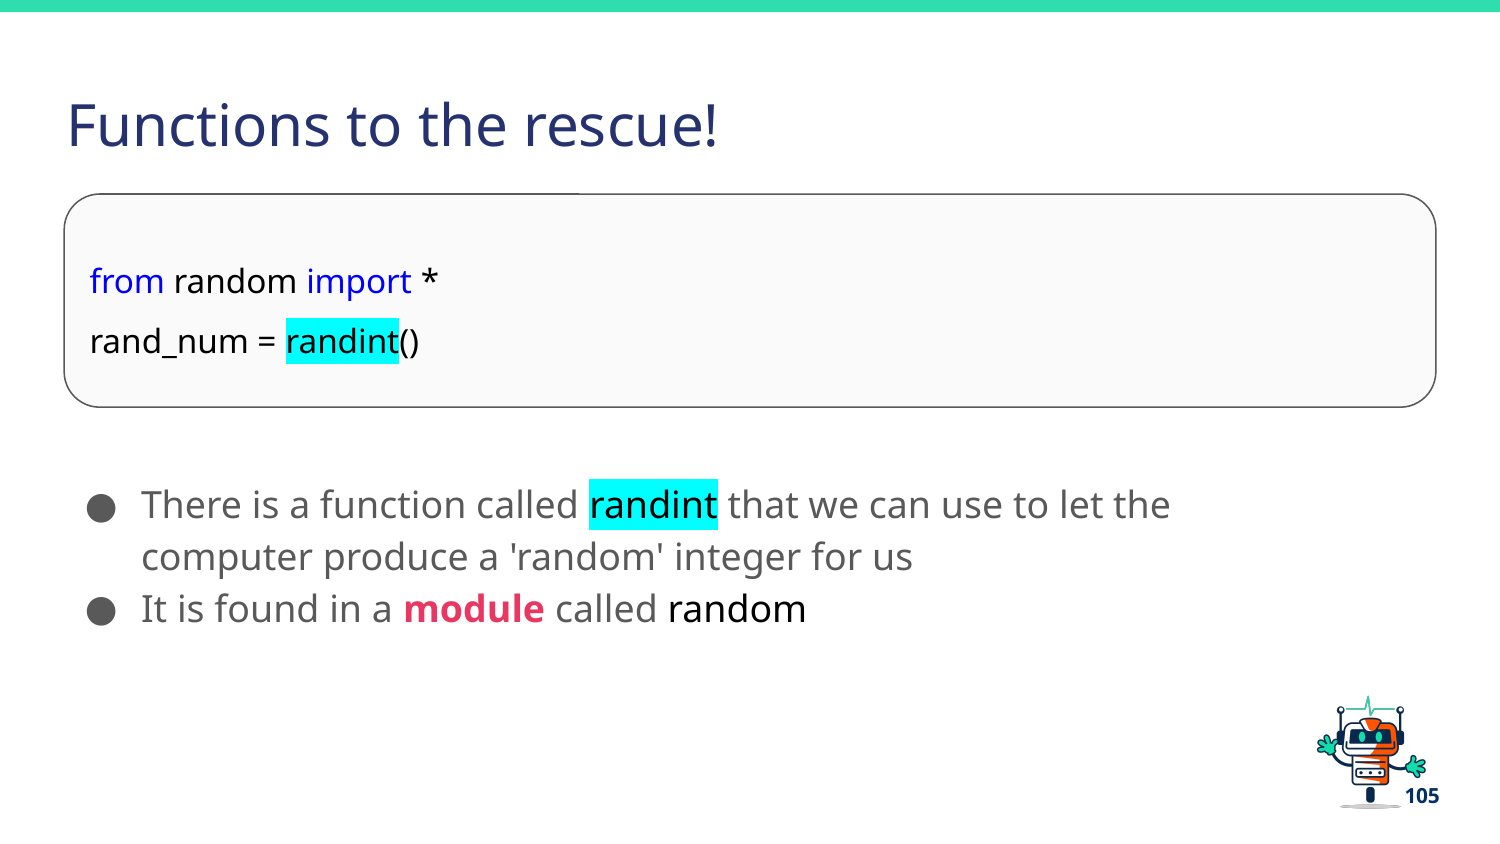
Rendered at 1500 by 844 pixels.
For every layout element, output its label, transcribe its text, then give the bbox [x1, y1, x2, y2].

picture [1309, 687, 1435, 812]
slide_number 105 [1364, 764, 1455, 830]
text_box from random import * rand_num = randint() [64, 193, 1436, 408]
title Functions to the rescue! [51, 72, 1449, 167]
list There is a function called randint that we can use to let the computer produce a 'random' integer for us It is found in a module called random [51, 459, 1310, 783]
